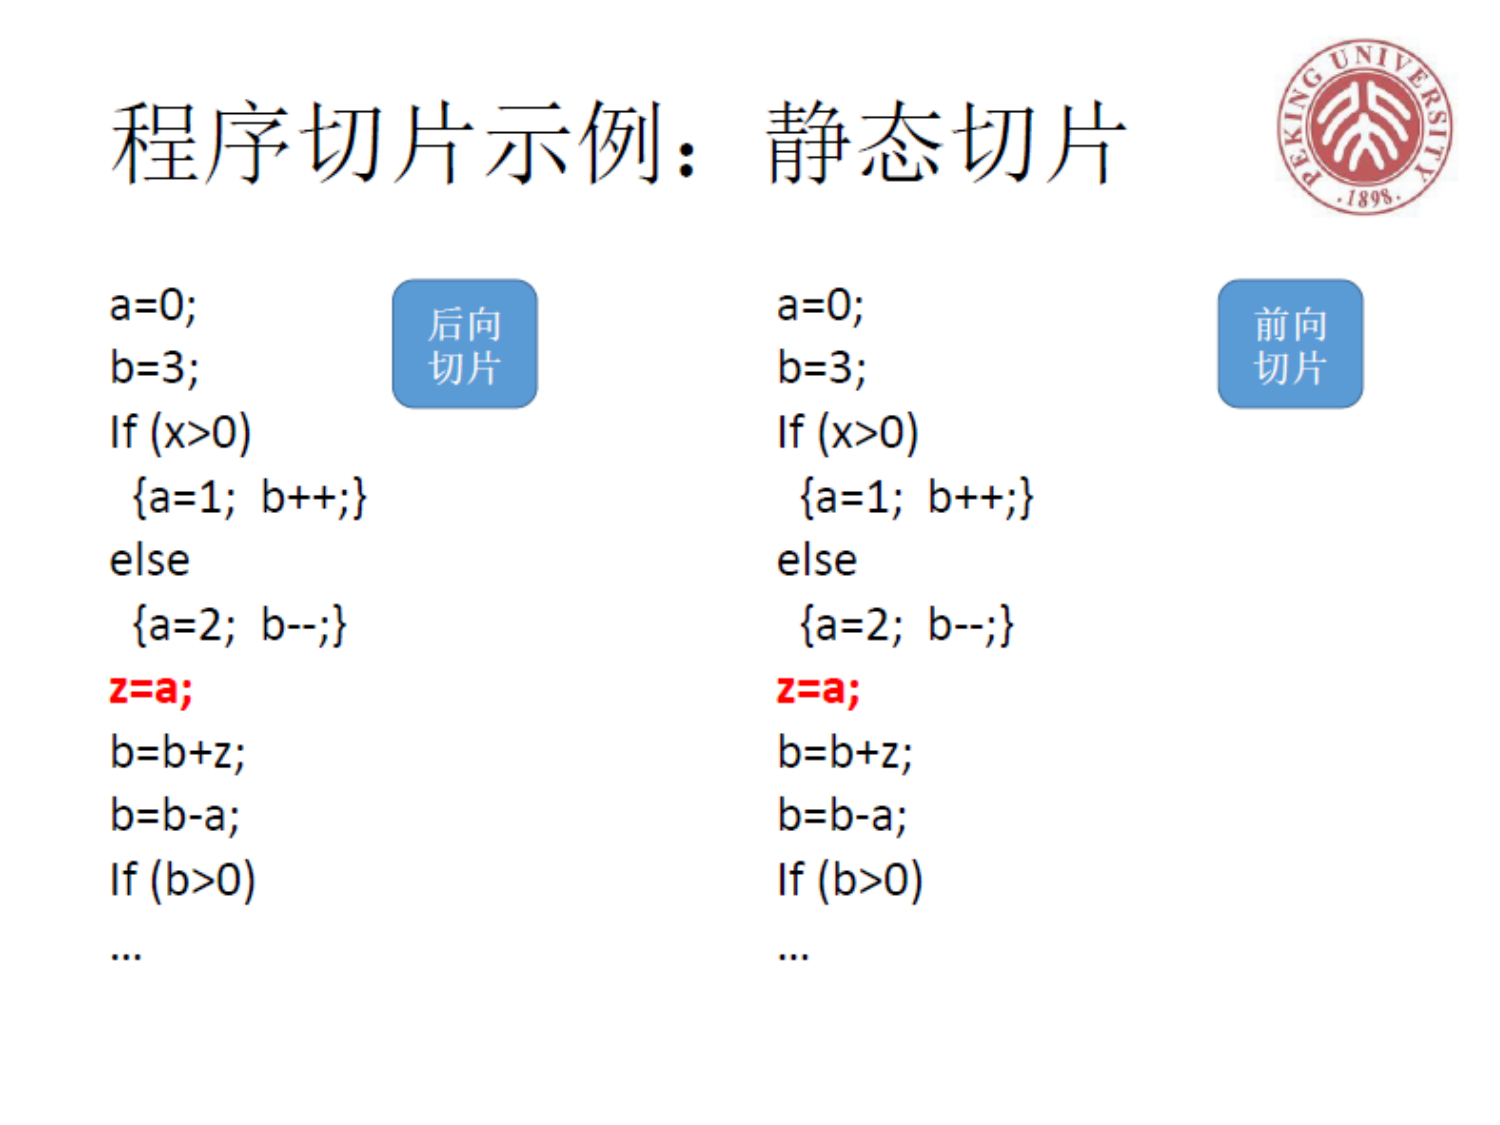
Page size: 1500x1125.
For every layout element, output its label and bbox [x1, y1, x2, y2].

picture [29, 14, 1486, 1051]
